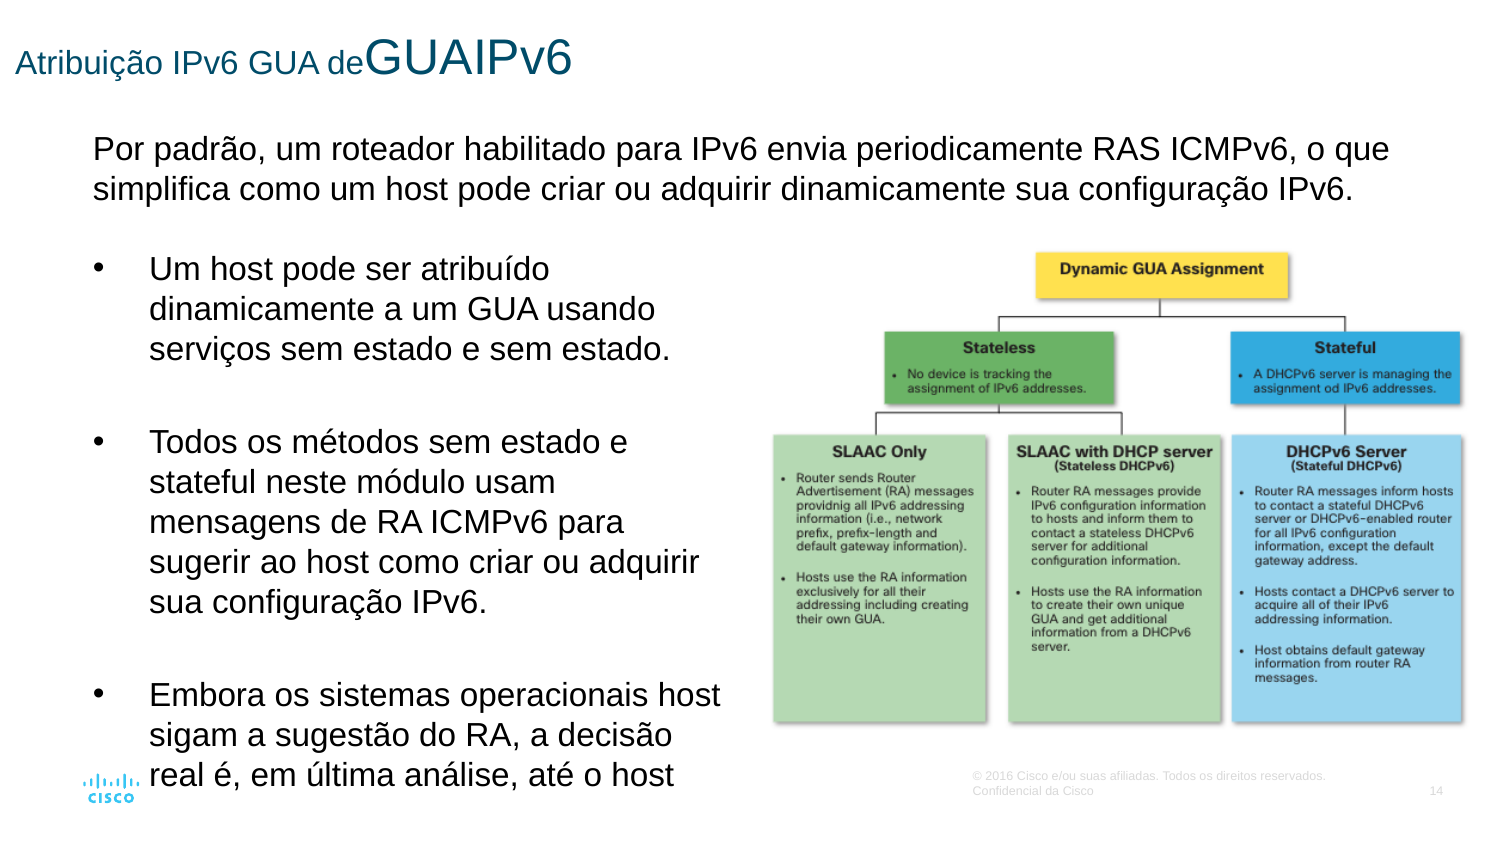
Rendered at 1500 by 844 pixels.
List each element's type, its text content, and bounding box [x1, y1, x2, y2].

picture [768, 242, 1472, 731]
title Atribuição IPv6 GUA deGUAIPv6 [0, 0, 1369, 121]
text_box Um host pode ser atribuído dinamicamente a um GUA usando serviços sem estado e sem estado. Todos os métodos sem estado e stateful neste módulo usam mensagens de RA ICMPv6 para sugerir ao host como criar ou adquirir sua configuração IPv6. Embora os sistemas operacionais host sigam a sugestão do RA, a decisão real é, em última análise, até o host [77, 240, 750, 779]
list Por padrão, um roteador habilitado para IPv6 envia periodicamente RAS ICMPv6, o que simplifica como um host pode criar ou adquirir dinamicamente sua configuração IPv6. [77, 120, 1447, 241]
